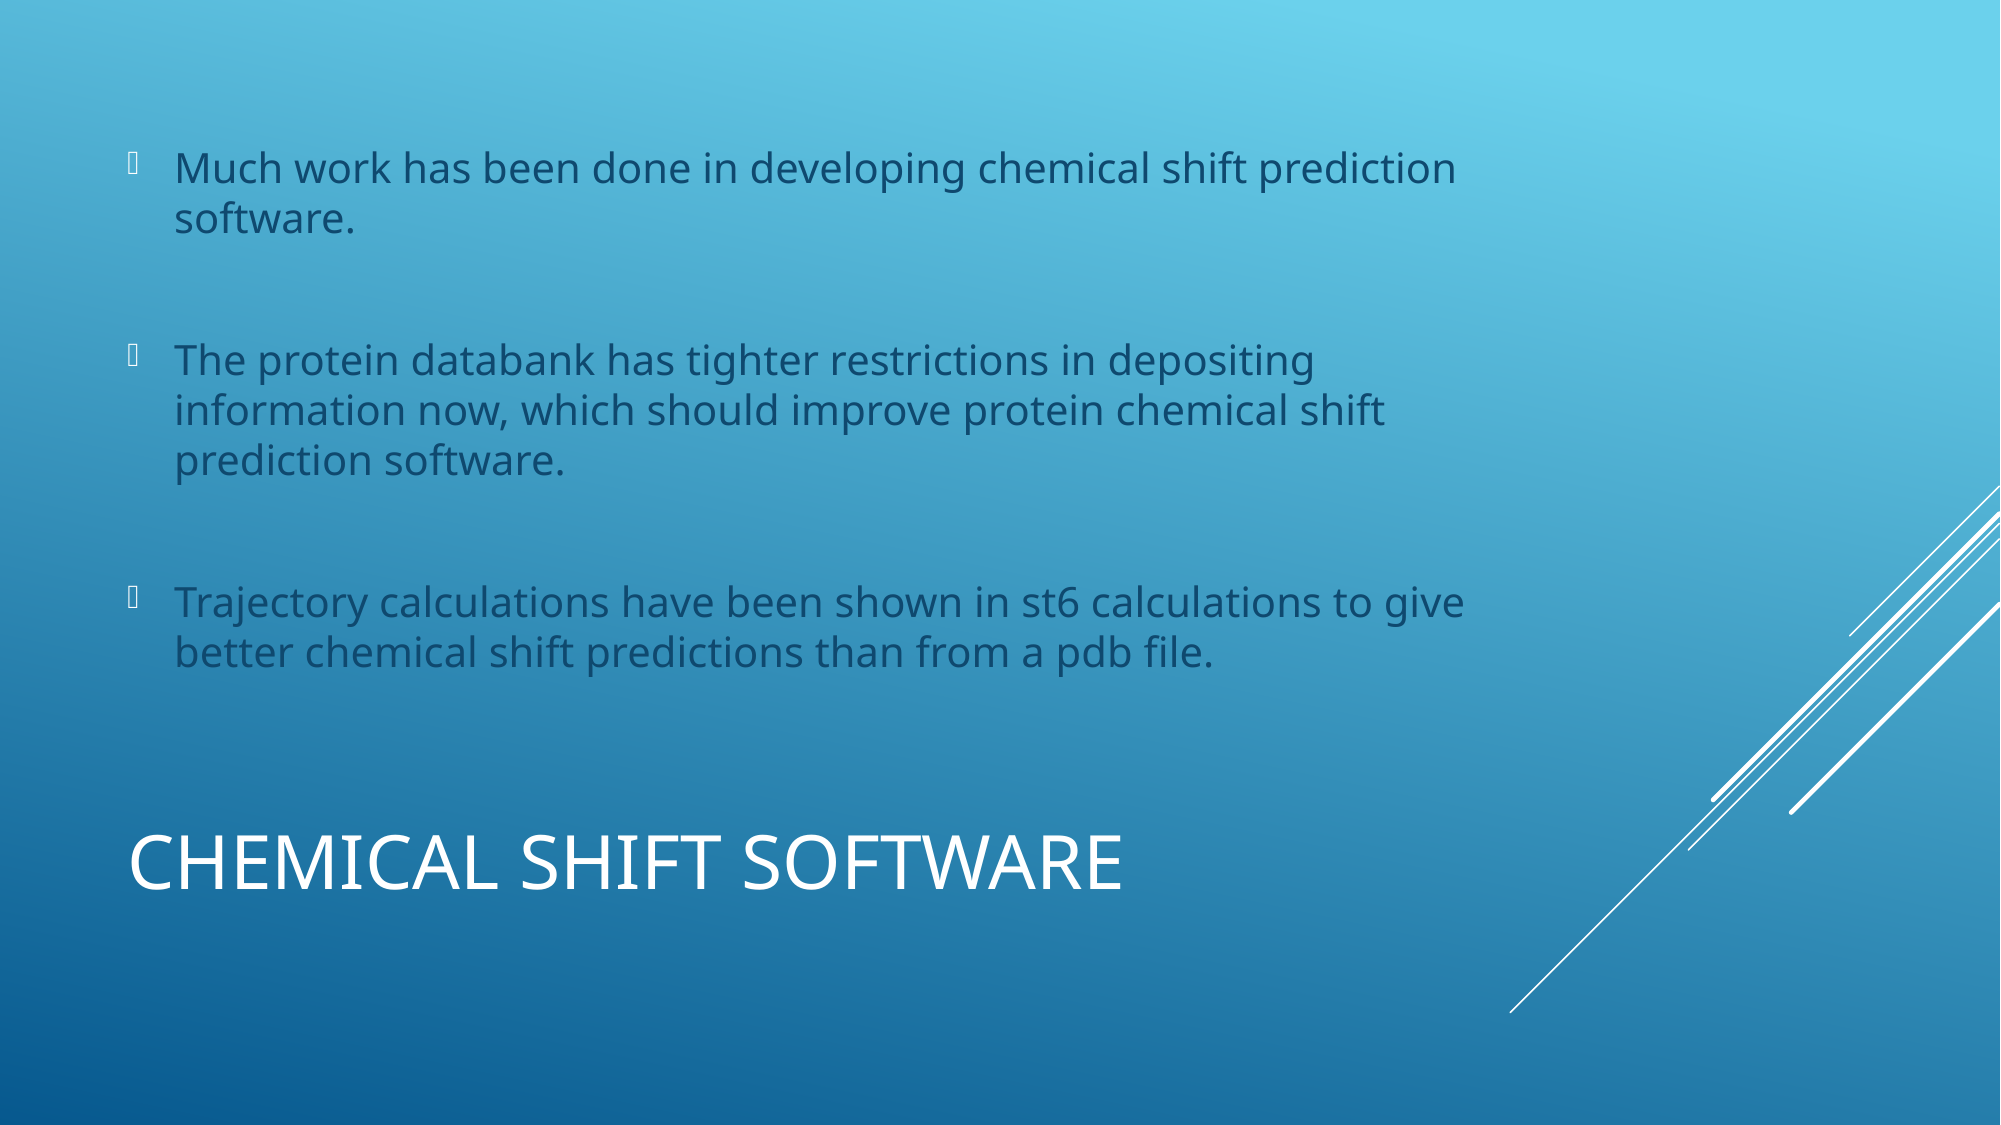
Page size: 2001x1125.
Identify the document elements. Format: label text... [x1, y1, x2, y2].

title Chemical shift software [112, 736, 1513, 984]
list Much work has been done in developing chemical shift prediction software. The protein databank has tighter restrictions in depositing information now, which should improve protein chemical shift prediction software. Trajectory calculations have been shown in st6 calculations to give better chemical shift predictions than from a pdb file. [112, 112, 1513, 706]
